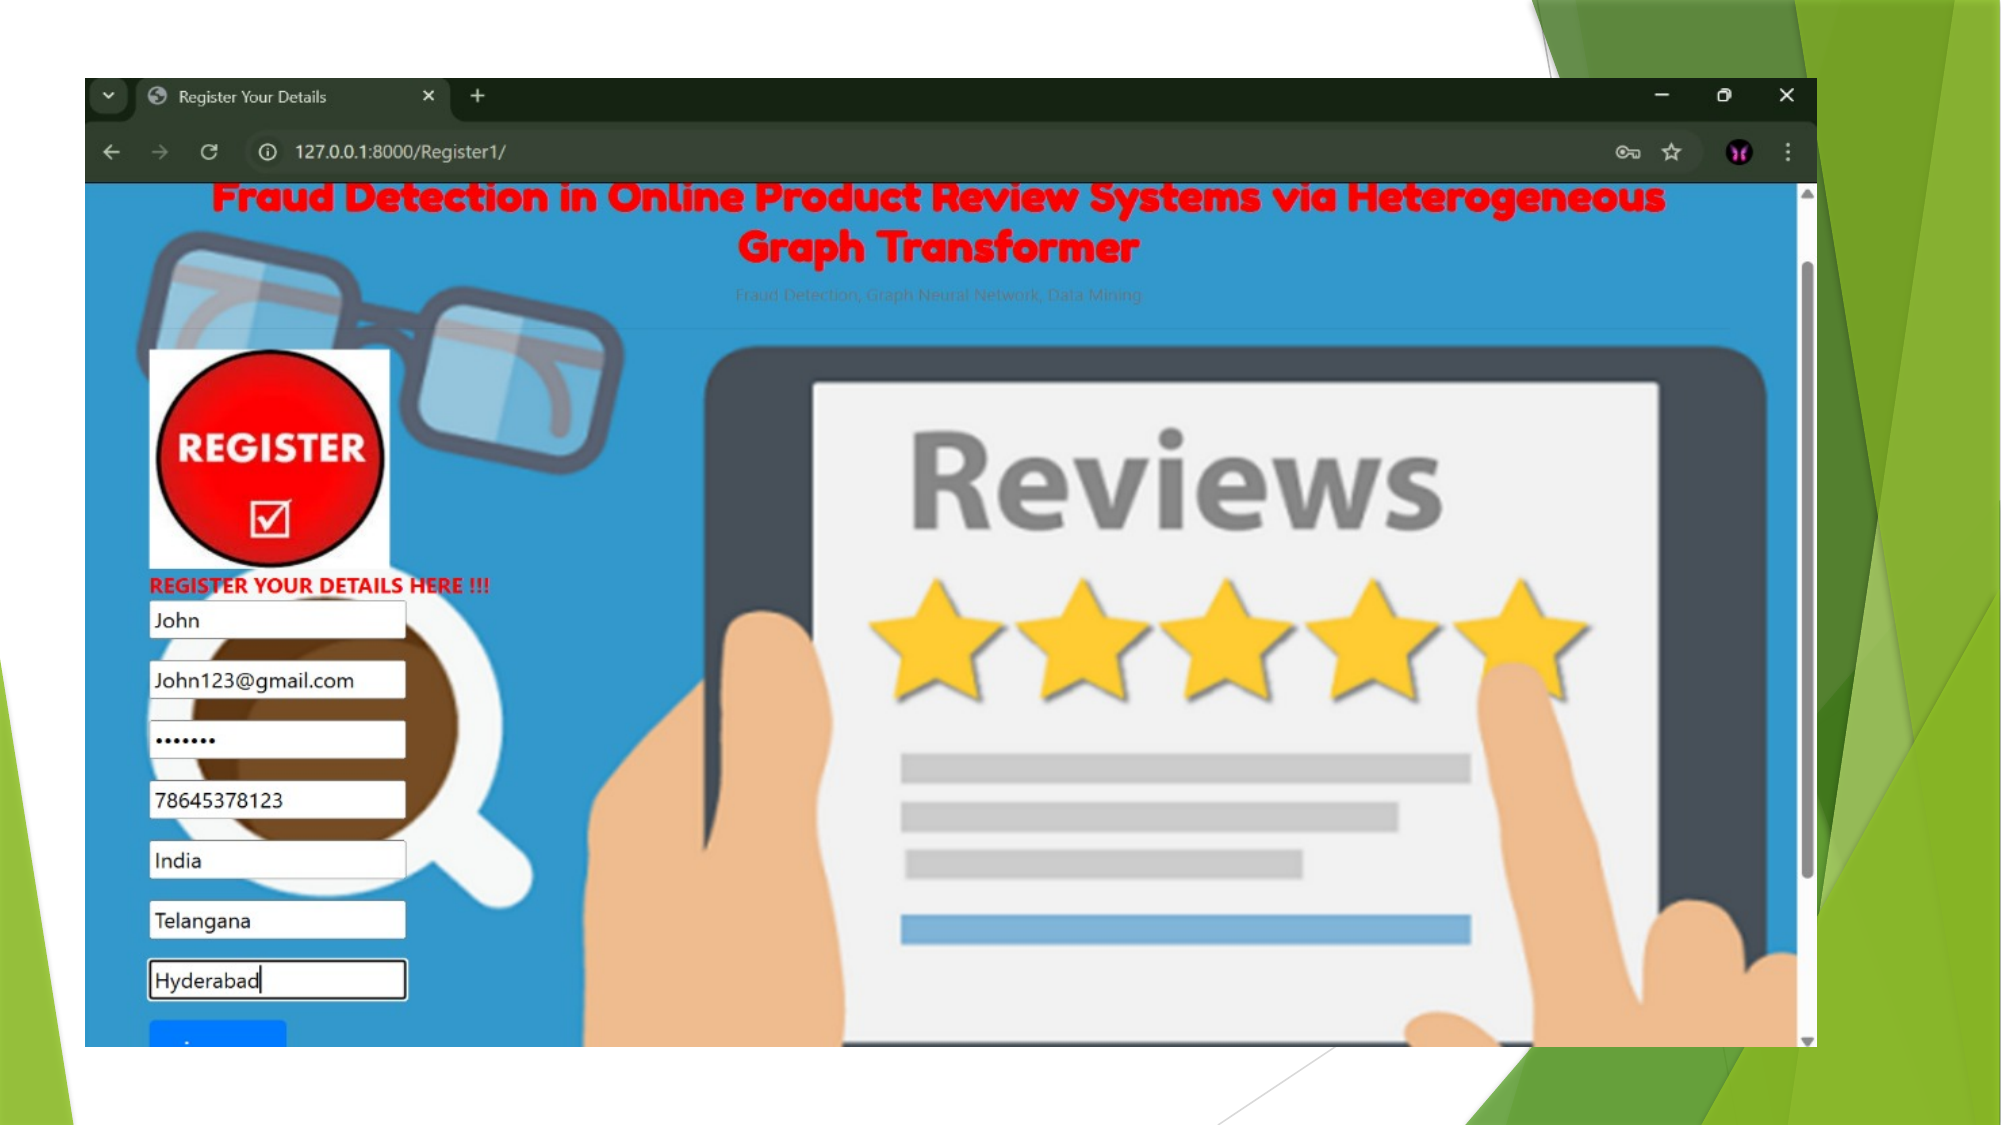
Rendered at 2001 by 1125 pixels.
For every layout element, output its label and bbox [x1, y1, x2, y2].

picture [85, 78, 1818, 1047]
